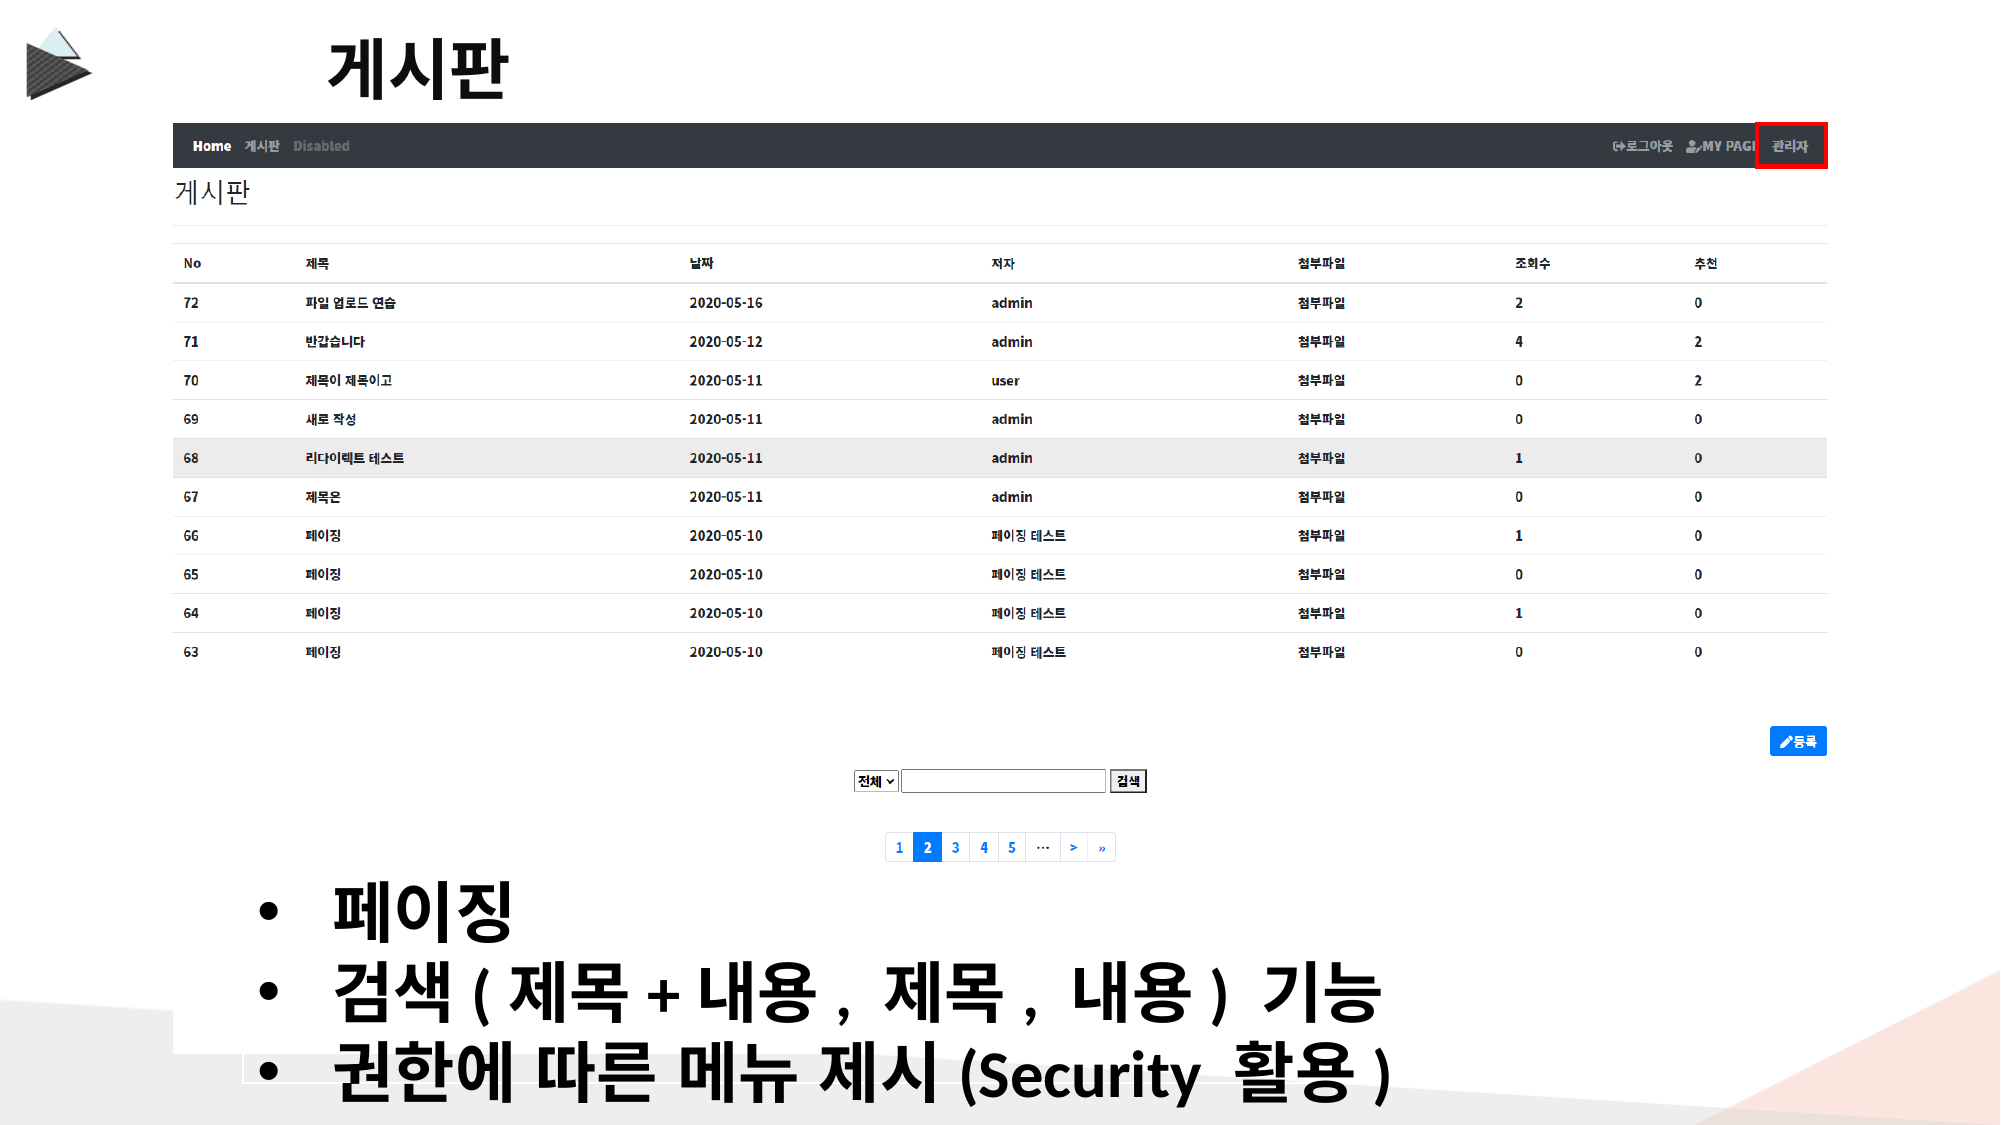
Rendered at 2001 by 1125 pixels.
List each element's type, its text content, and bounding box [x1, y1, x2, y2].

picture [0, 27, 2001, 1125]
text_box 페이징 검색(제목+내용, 제목, 내용) 기능 권한에 따른 메뉴 제시(Security 활용) [242, 1054, 1758, 1084]
text_box 게시판 [249, 10, 1398, 123]
